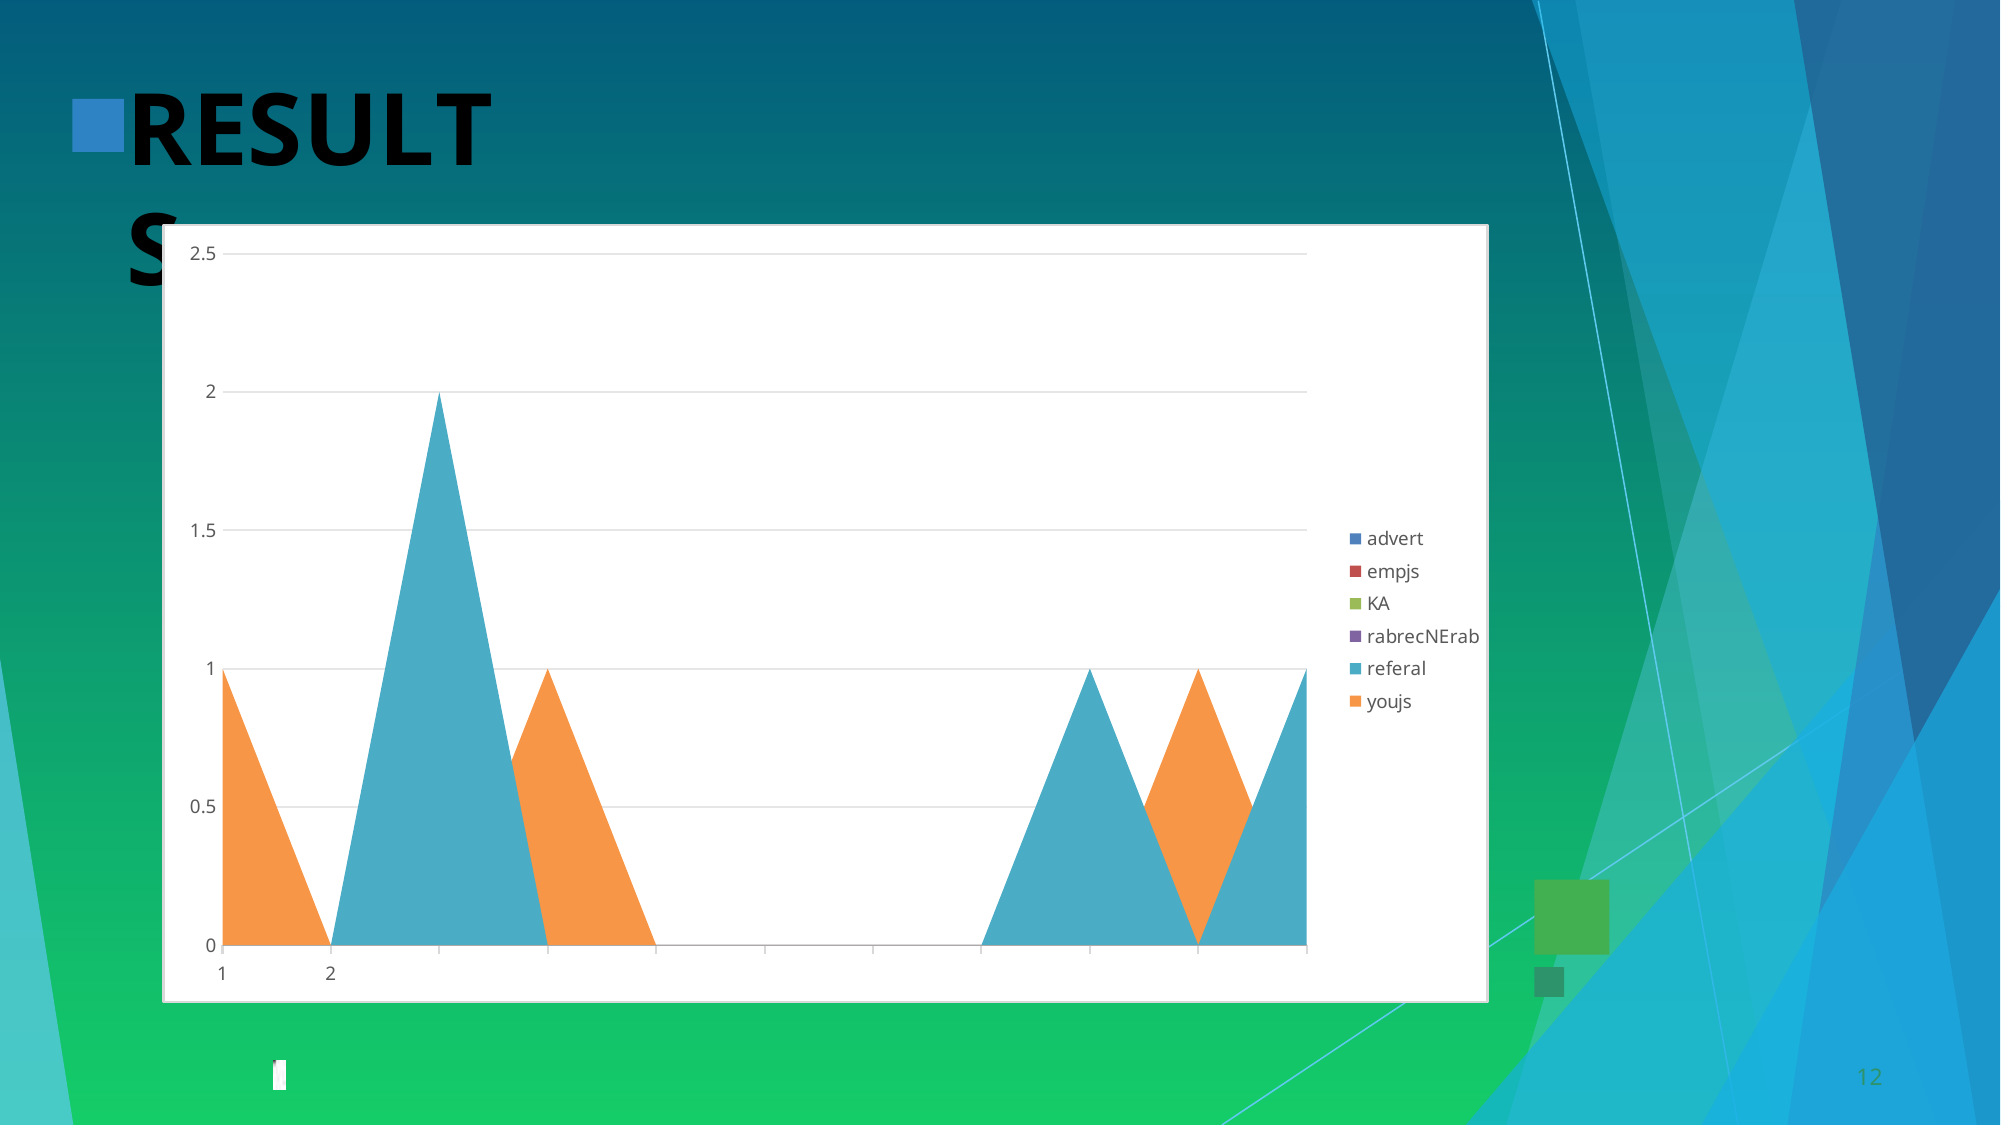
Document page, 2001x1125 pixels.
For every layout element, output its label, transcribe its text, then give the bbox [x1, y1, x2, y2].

text_box 12 [1849, 1061, 1888, 1095]
text_box [72, 98, 123, 152]
text_box [1534, 967, 1565, 997]
title RESULTS [123, 62, 525, 306]
text_box [1534, 879, 1610, 955]
chart [162, 223, 1489, 1003]
picture [273, 1060, 286, 1090]
